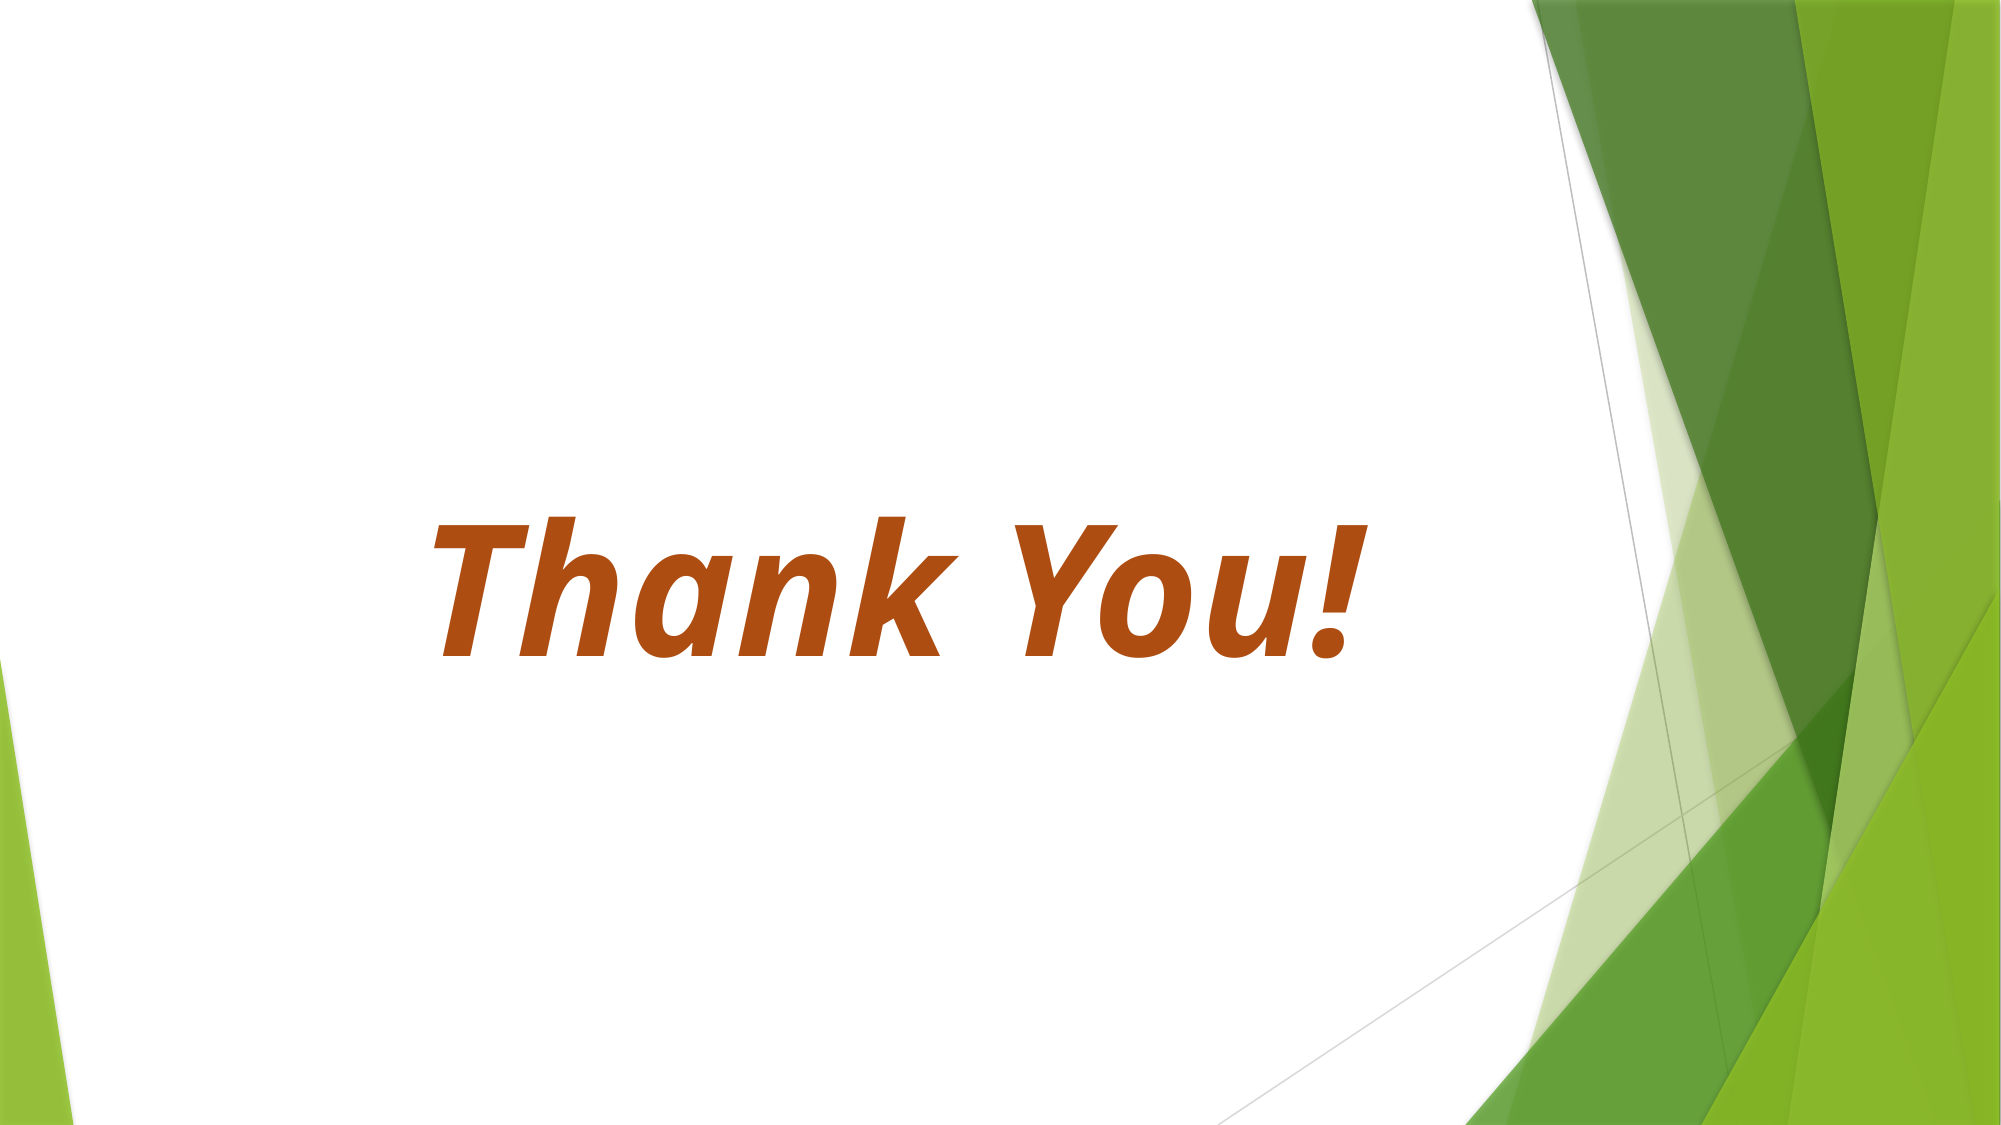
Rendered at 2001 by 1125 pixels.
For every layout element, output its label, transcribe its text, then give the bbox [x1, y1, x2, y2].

title Thank You! [223, 465, 1560, 776]
